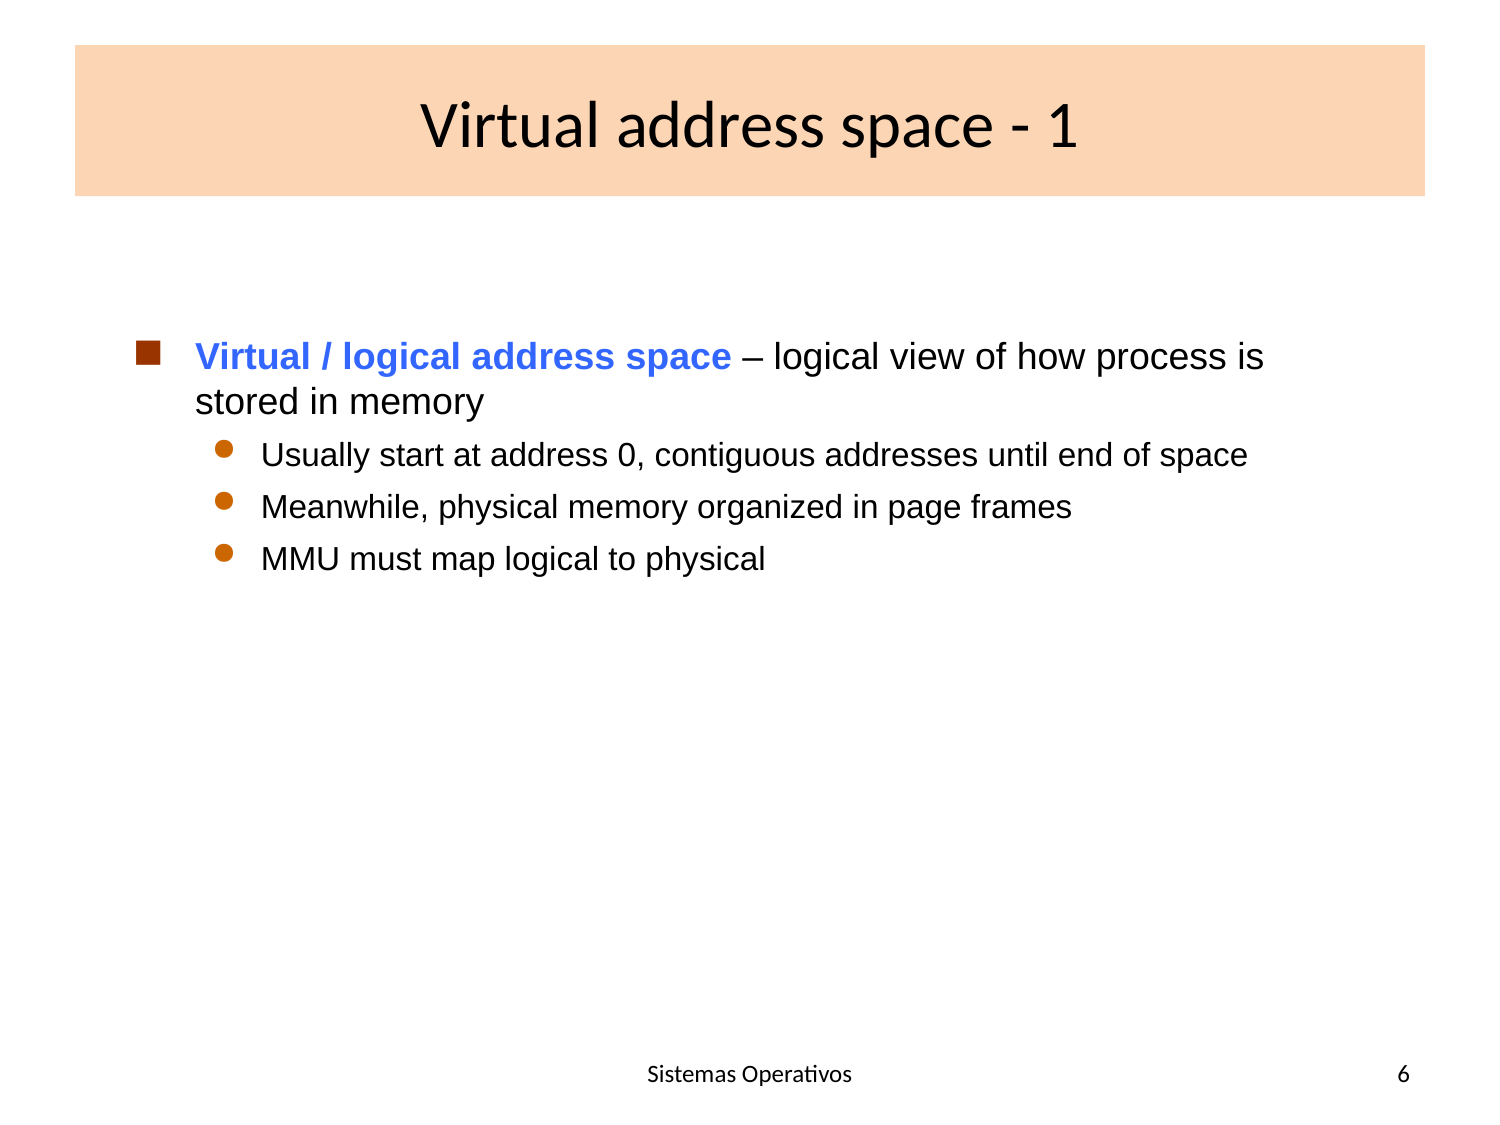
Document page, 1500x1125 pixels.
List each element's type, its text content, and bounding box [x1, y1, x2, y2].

slide_number 6 [1074, 1042, 1425, 1103]
footer Sistemas Operativos [512, 1042, 988, 1103]
text_box Virtual / logical address space – logical view of how process is stored in memory Usually start at address 0, contiguous addresses until end of space Meanwhile, physical memory organized in page frames MMU must map logical to physical [123, 208, 1353, 952]
title Virtual address space - 1 [75, 45, 1425, 197]
